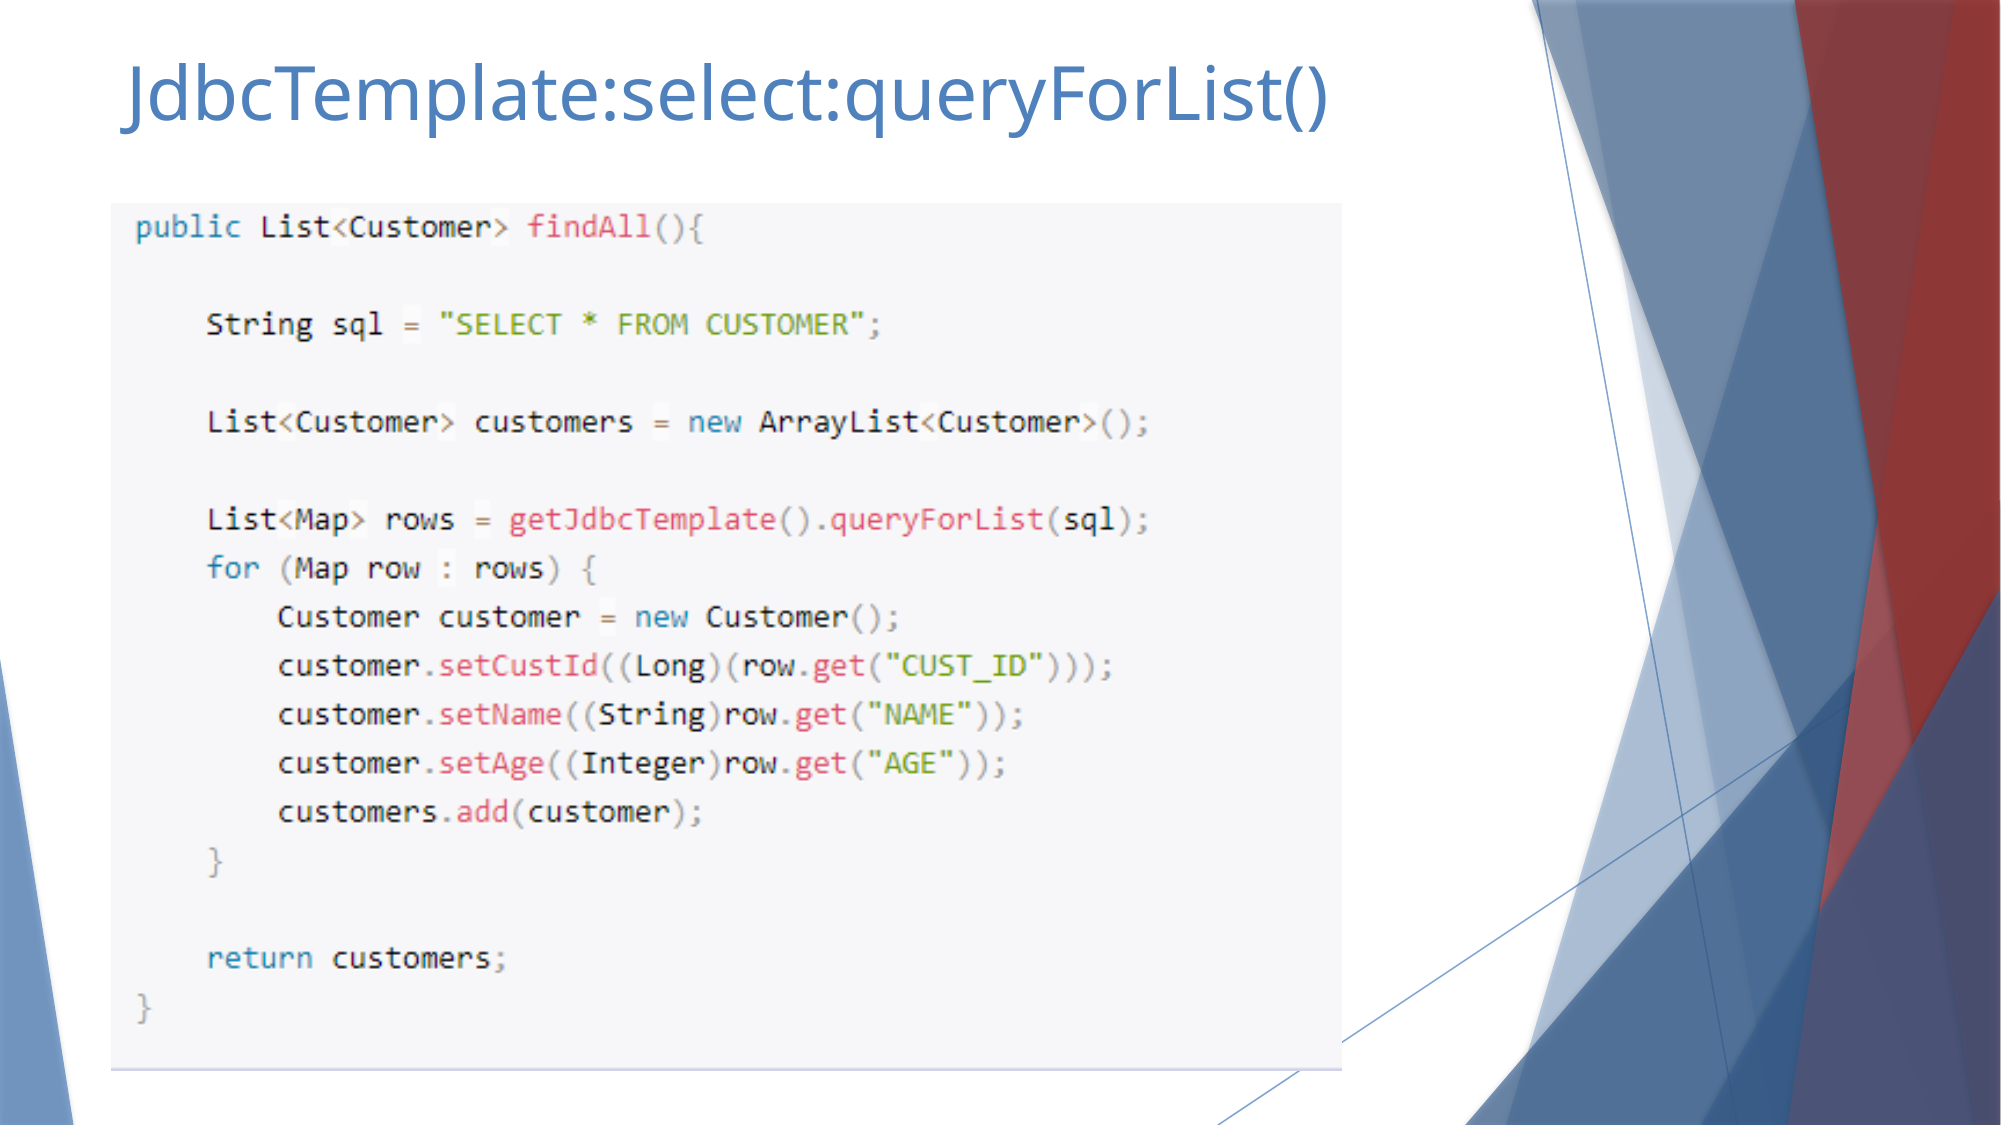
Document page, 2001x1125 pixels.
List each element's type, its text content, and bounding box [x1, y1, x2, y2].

picture [110, 203, 1342, 1071]
title JdbcTemplate:select:queryForList() [111, 37, 1522, 165]
